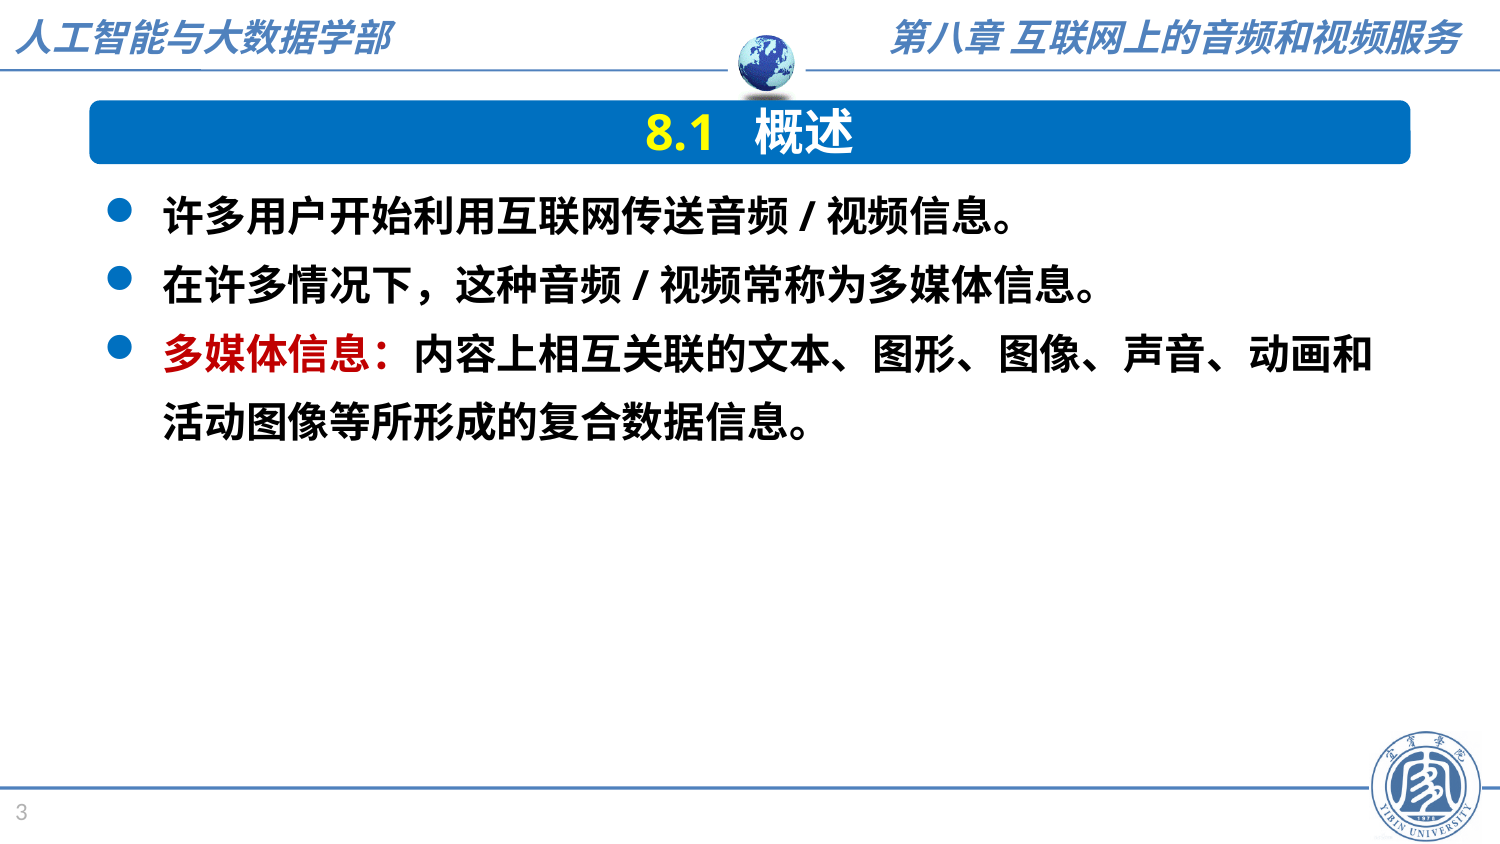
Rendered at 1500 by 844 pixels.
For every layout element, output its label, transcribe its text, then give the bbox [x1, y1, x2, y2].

text_box [89, 100, 630, 165]
slide_number 3 [0, 787, 350, 833]
text_box 8.1 概述 [630, 93, 870, 169]
text_box [870, 100, 1411, 165]
text_box 许多用户开始利用互联网传送音频/视频信息。 在许多情况下，这种音频/视频常称为多媒体信息。 多媒体信息：内容上相互关联的文本、图形、图像、声音、动画和活动图像等所形成的复合数据信息。 [89, 163, 1411, 454]
picture [736, 33, 796, 93]
